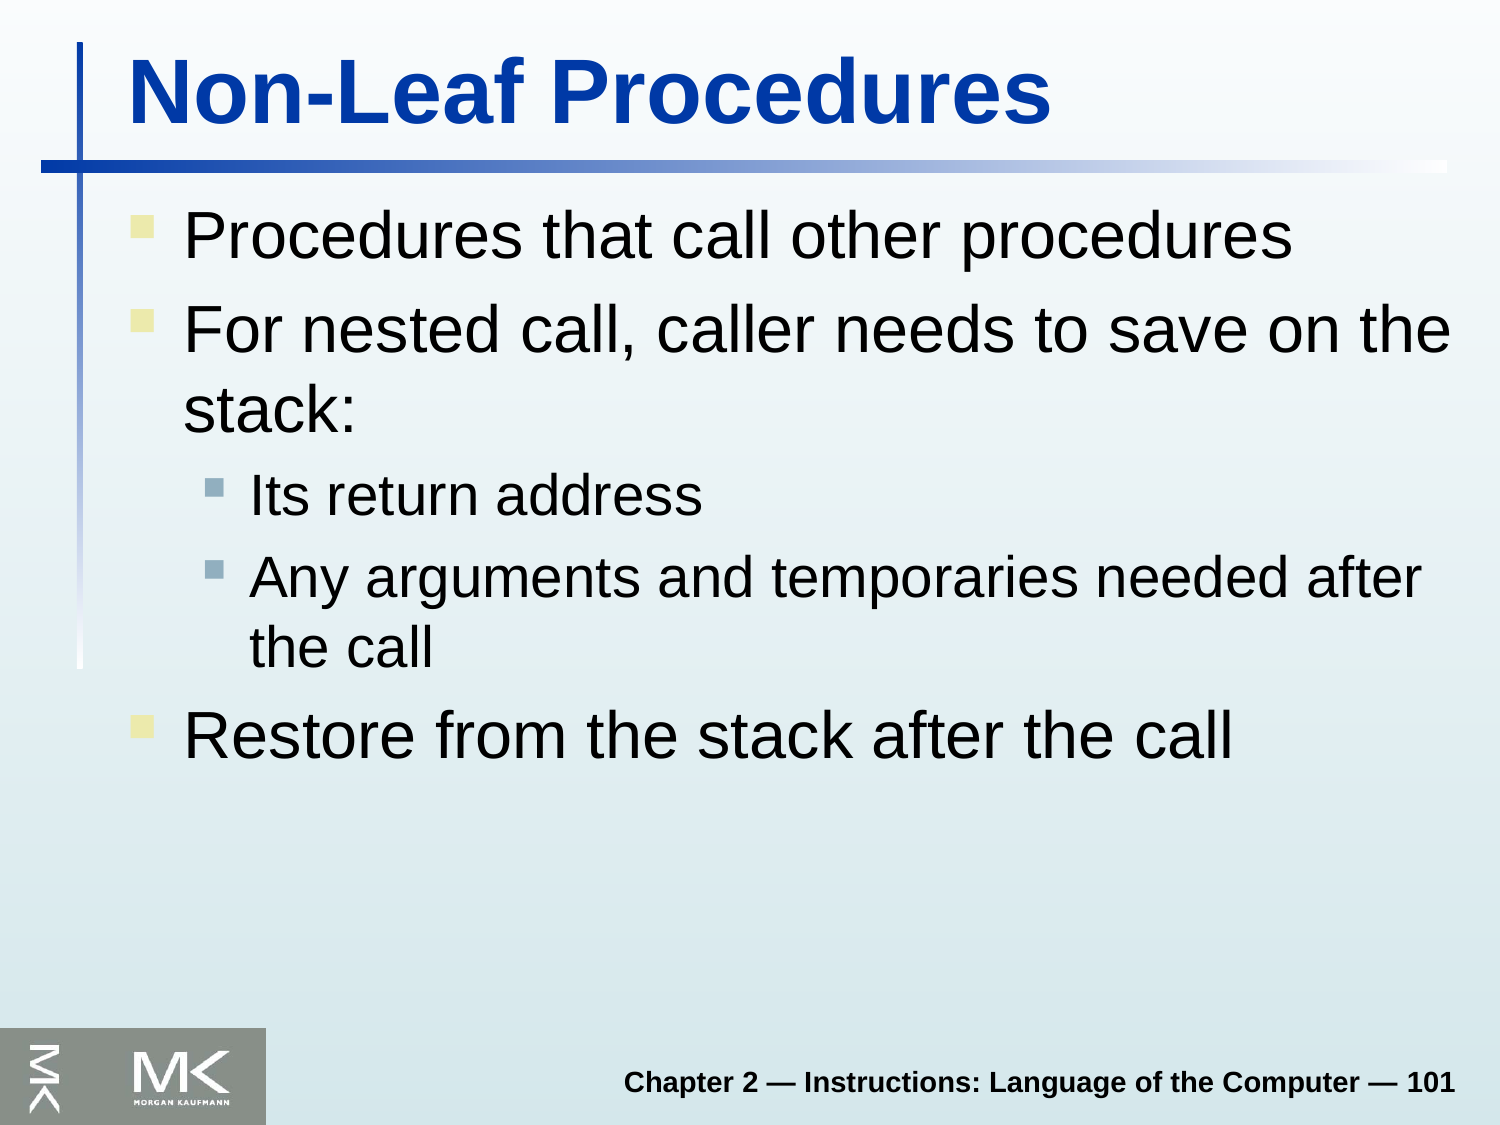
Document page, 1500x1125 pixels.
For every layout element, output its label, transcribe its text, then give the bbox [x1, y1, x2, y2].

list Procedures that call other procedures For nested call, caller needs to save on the stack: Its return address Any arguments and temporaries needed after the call Restore from the stack after the call [112, 184, 1469, 1024]
picture [0, 1028, 266, 1125]
title Non-Leaf Procedures [112, 23, 1468, 149]
footer Chapter 2 — Instructions: Language of the Computer — 101 [277, 1046, 1471, 1106]
